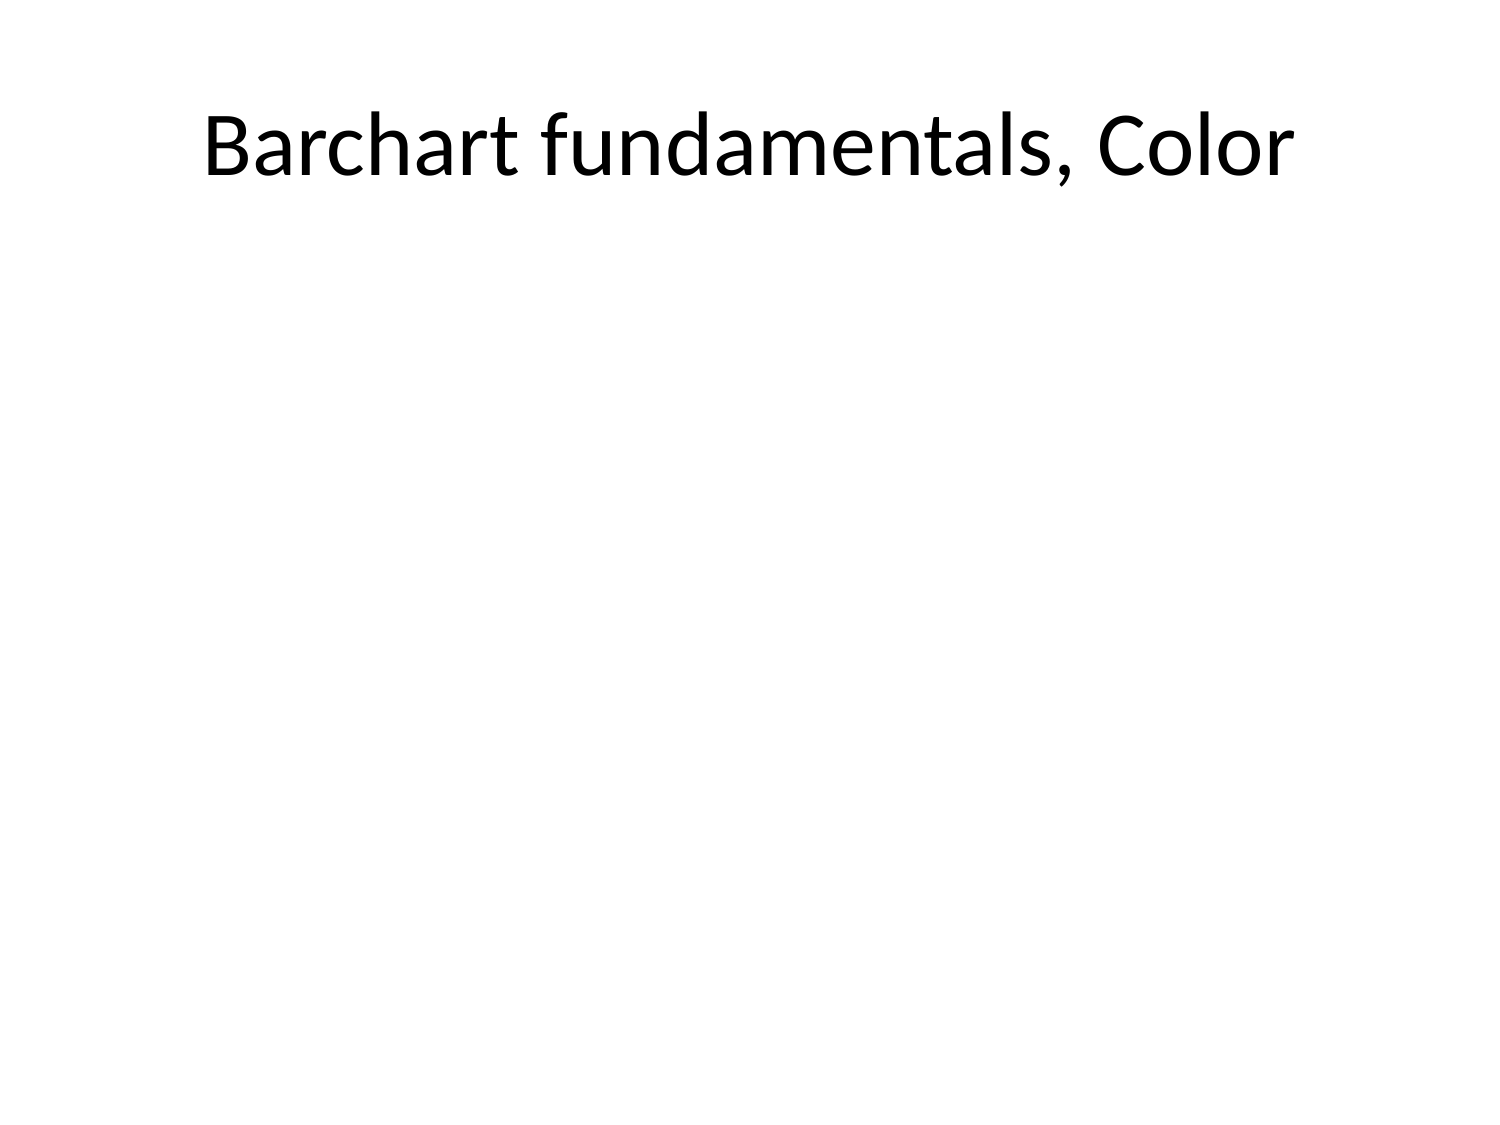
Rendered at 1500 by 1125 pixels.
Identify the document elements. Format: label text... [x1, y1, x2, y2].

title Barchart fundamentals, Color [75, 45, 1425, 233]
